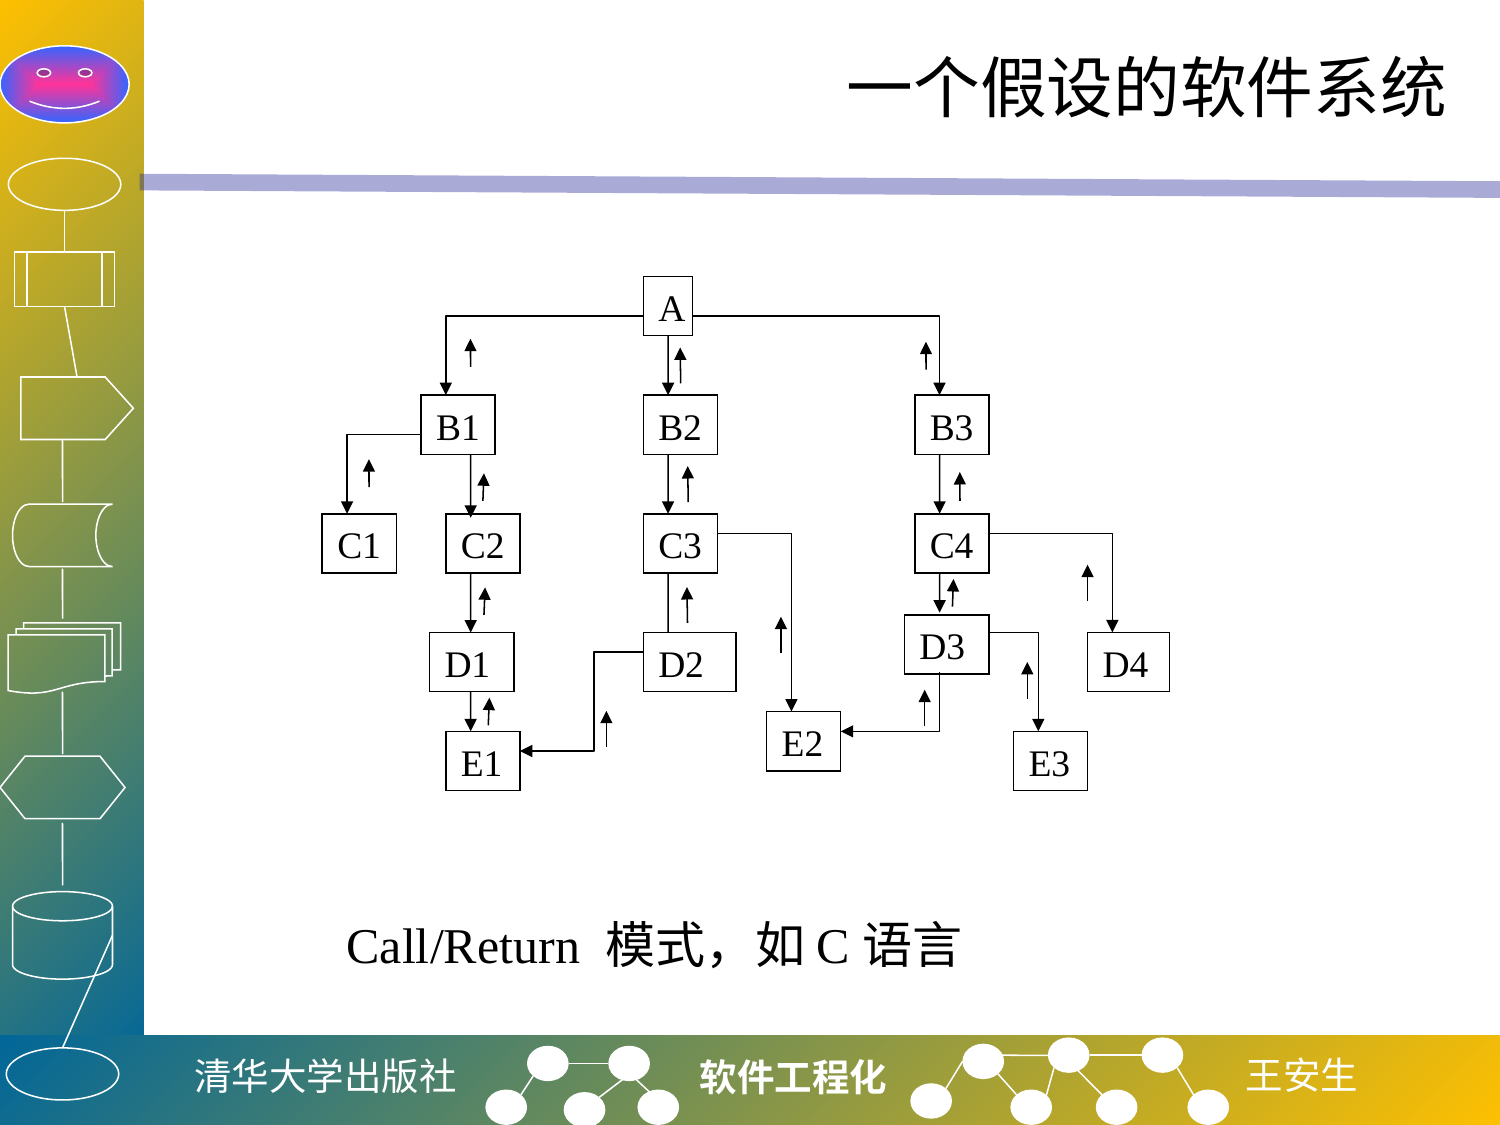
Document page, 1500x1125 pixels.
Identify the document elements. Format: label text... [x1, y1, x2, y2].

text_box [321, 276, 1170, 791]
title 一个假设的软件系统 [187, 24, 1463, 147]
text_box Call/Return 模式，如C语言 [331, 906, 977, 982]
